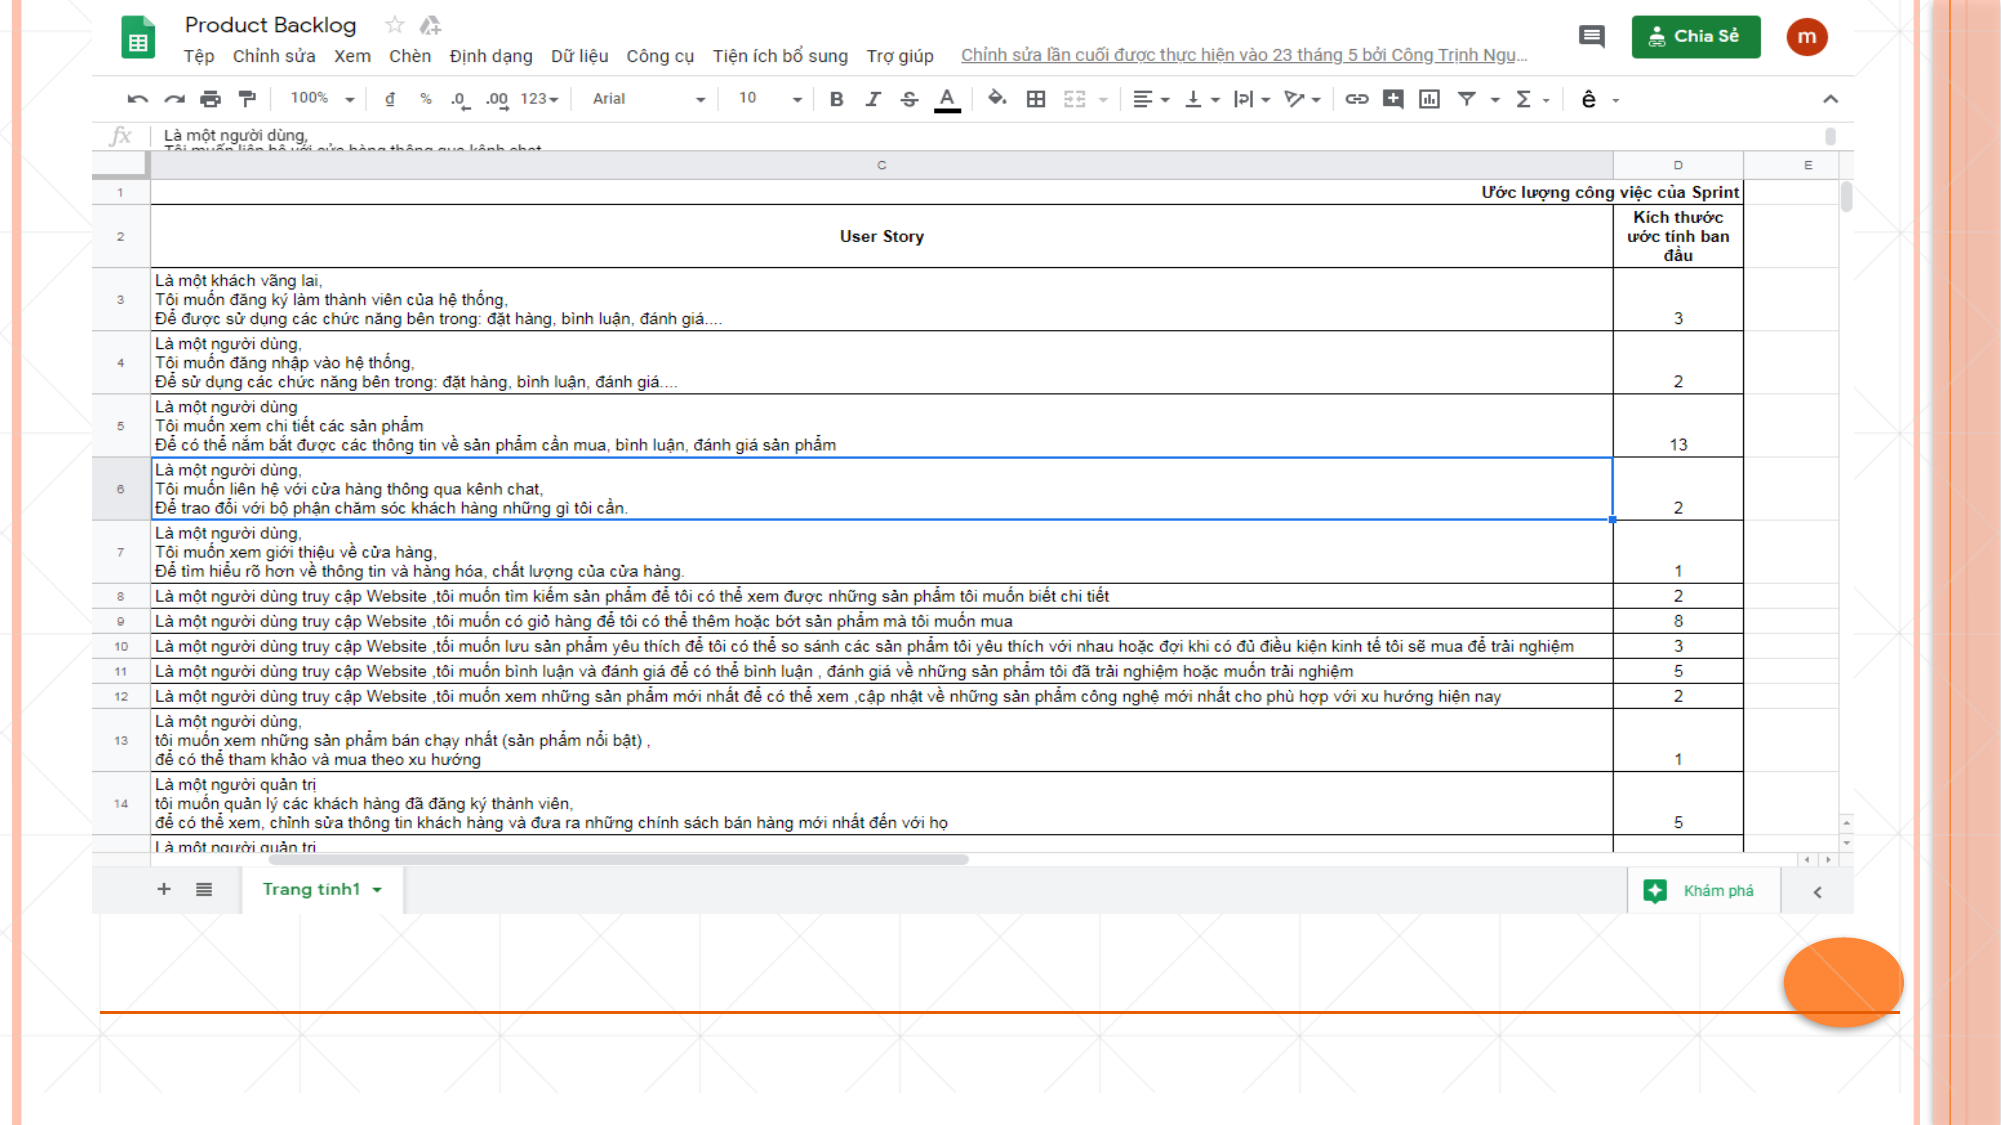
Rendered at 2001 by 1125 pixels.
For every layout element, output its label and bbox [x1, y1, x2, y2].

picture [91, 0, 1855, 914]
